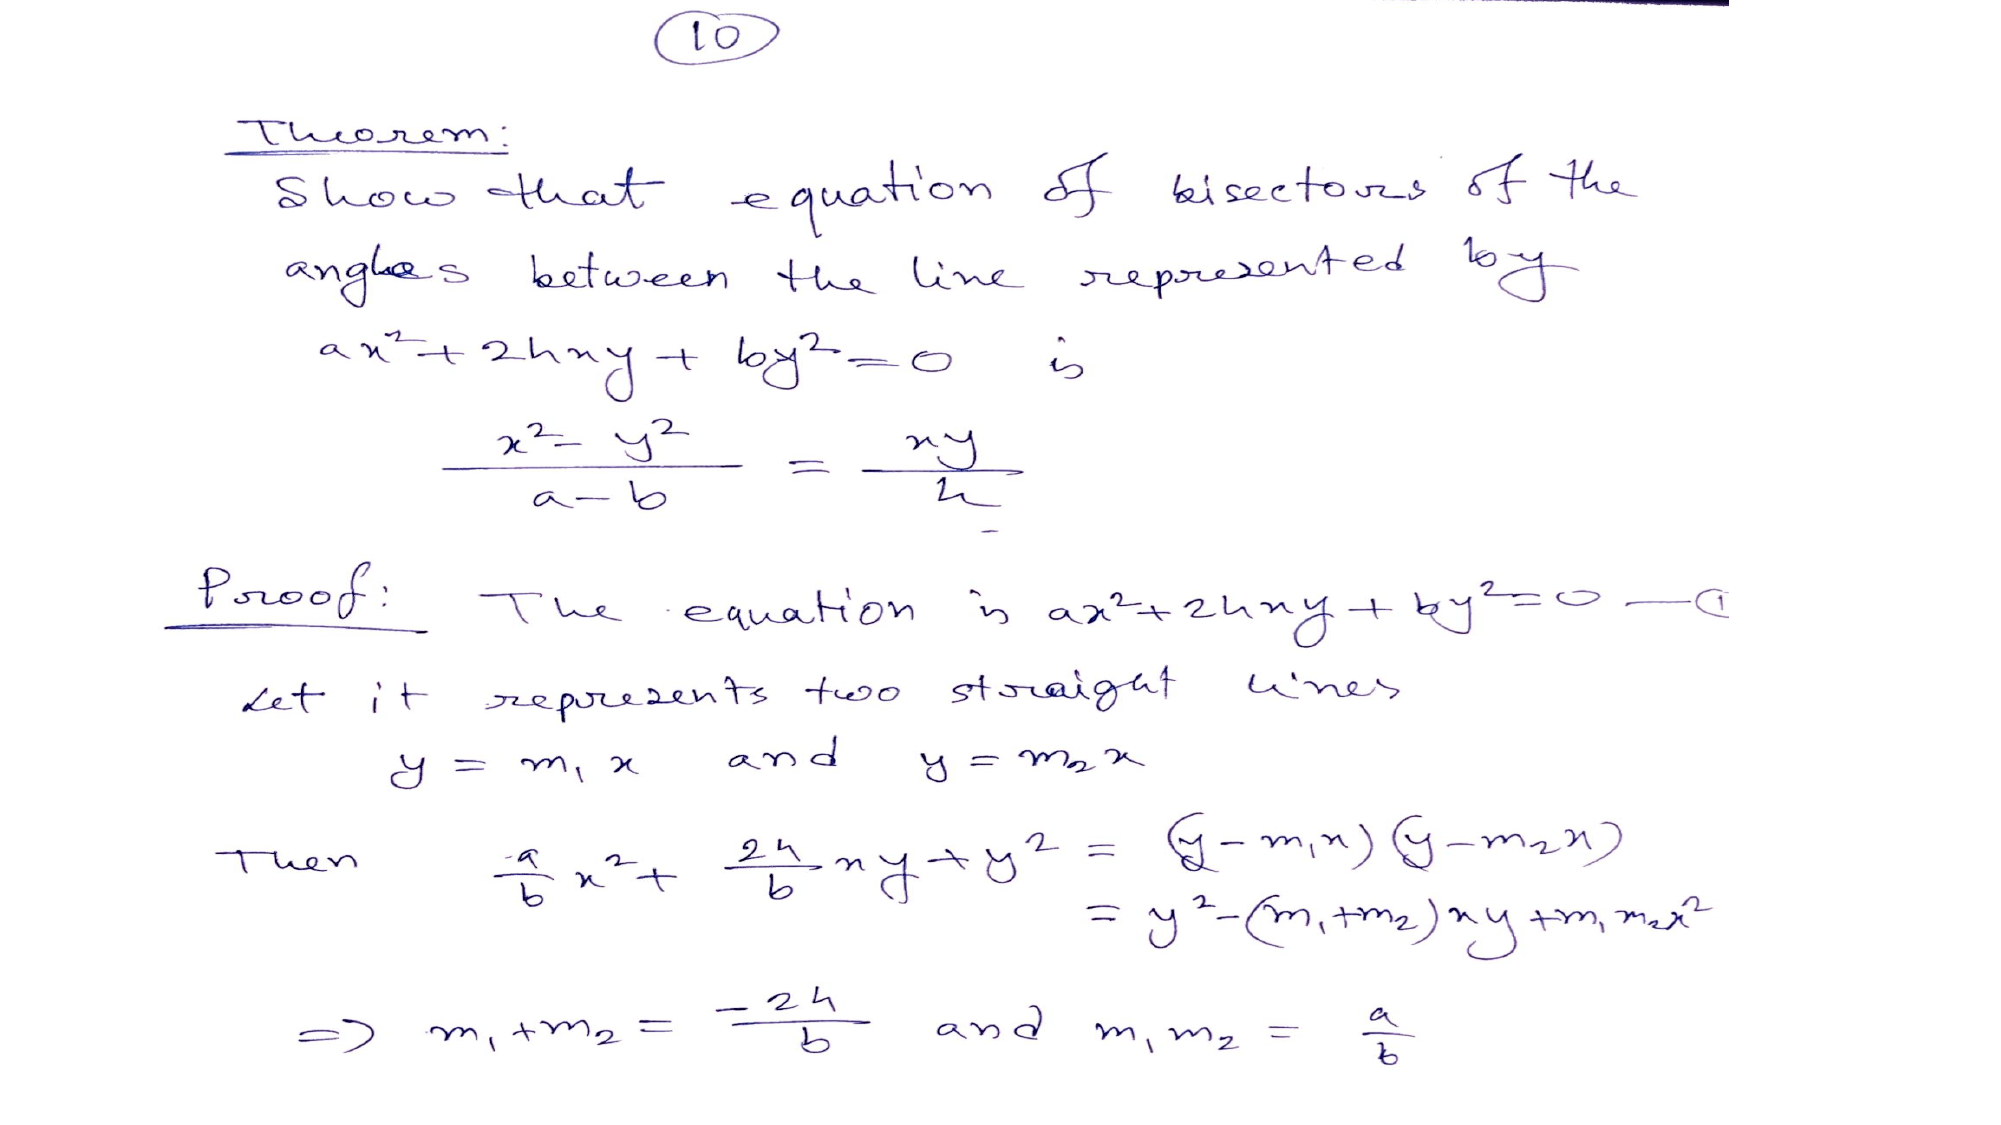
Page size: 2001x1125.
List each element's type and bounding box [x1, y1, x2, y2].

list [137, 0, 1729, 1125]
